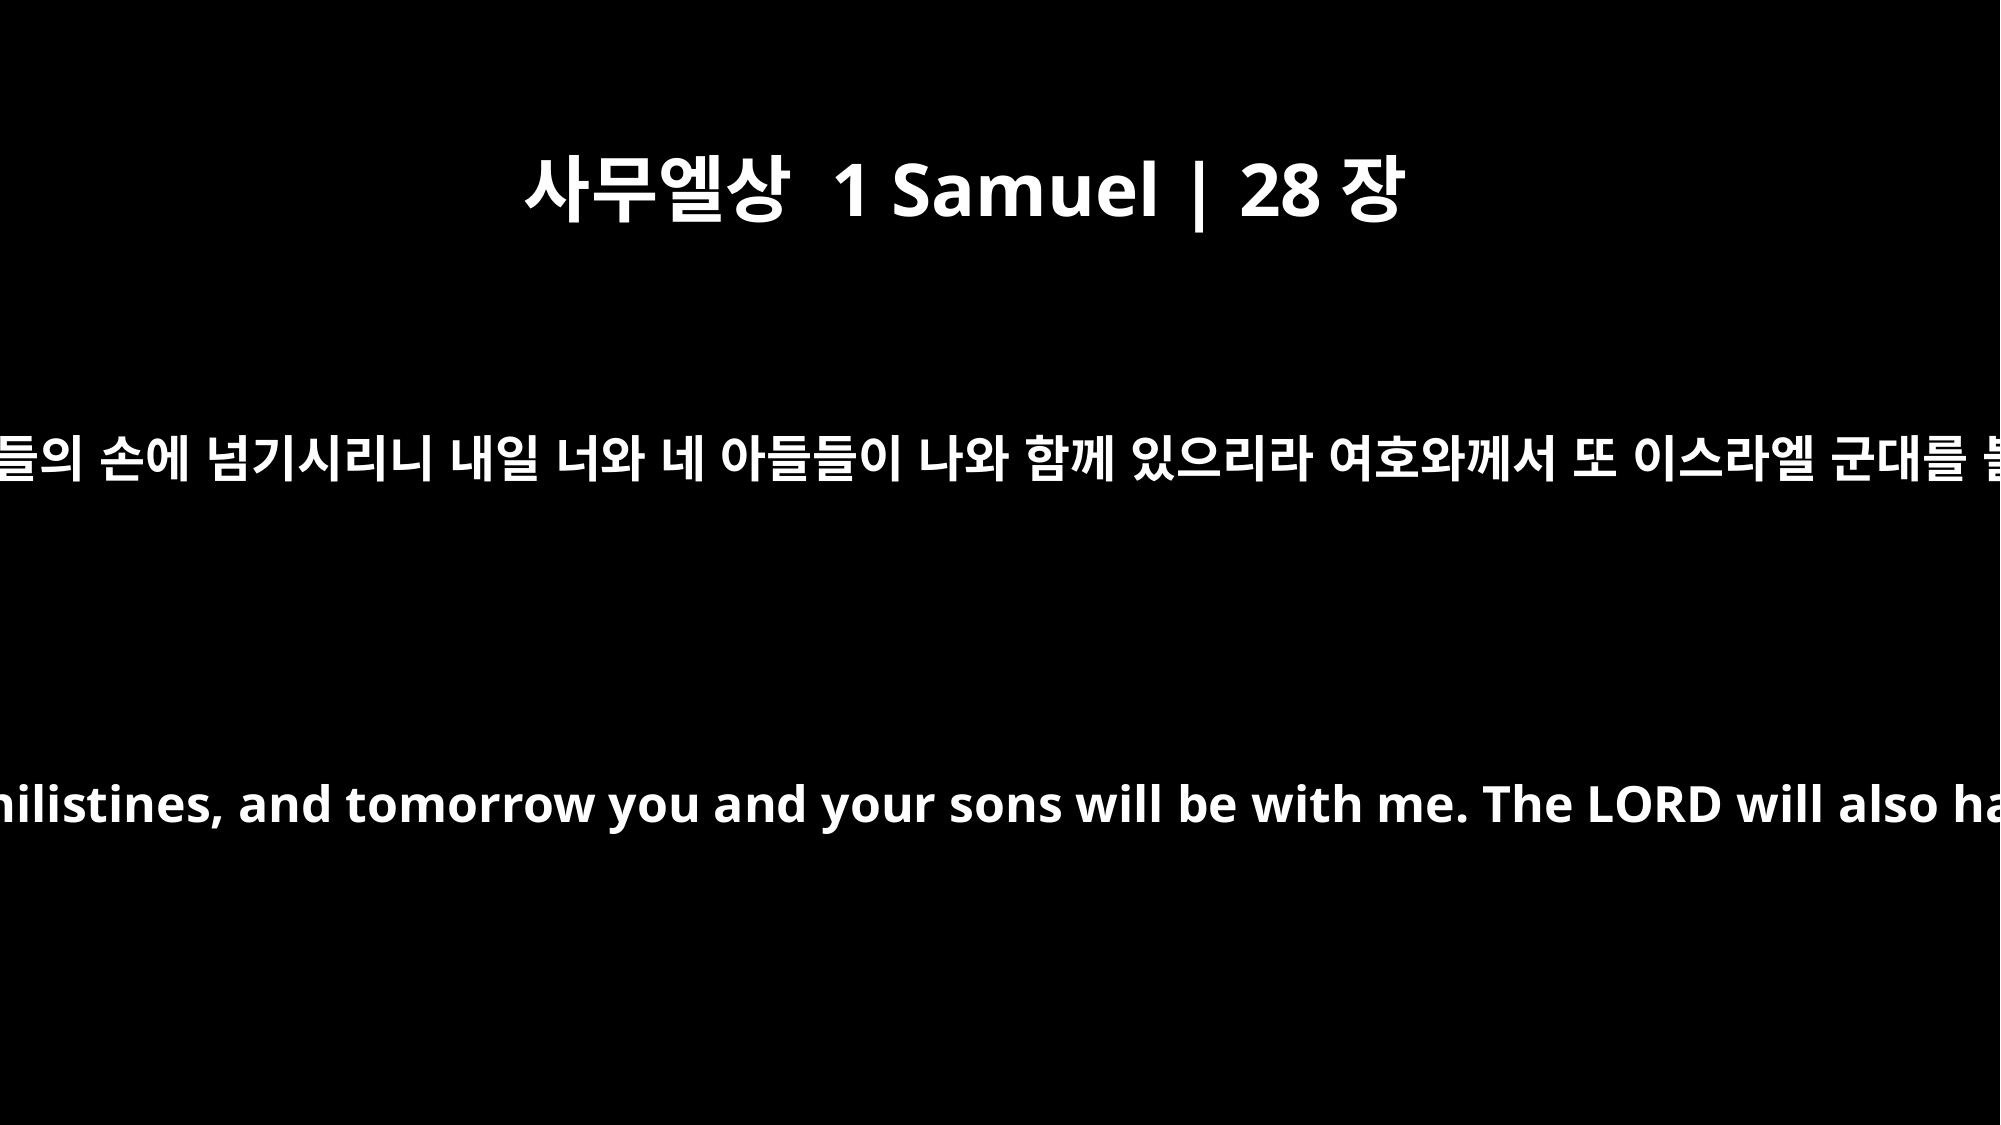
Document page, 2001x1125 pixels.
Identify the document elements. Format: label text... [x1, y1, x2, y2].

text_box 19 여호와께서 이스라엘을 너와 함께 블레셋 사람들의 손에 넘기시리니 내일 너와 네 아들들이 나와 함께 있으리라 여호와께서 또 이스라엘 군대를 블레셋 사람들의 손에 넘기시리라 하는지라 [0, 359, 2000, 495]
text_box The LORD will hand over both Israel and you to the Philistines, and tomorrow you and your sons will be with me. The LORD will also hand over the army of Israel to the Philistines." [0, 764, 2000, 840]
text_box 사무엘상 1 Samuel | 28장 [509, 136, 1423, 239]
